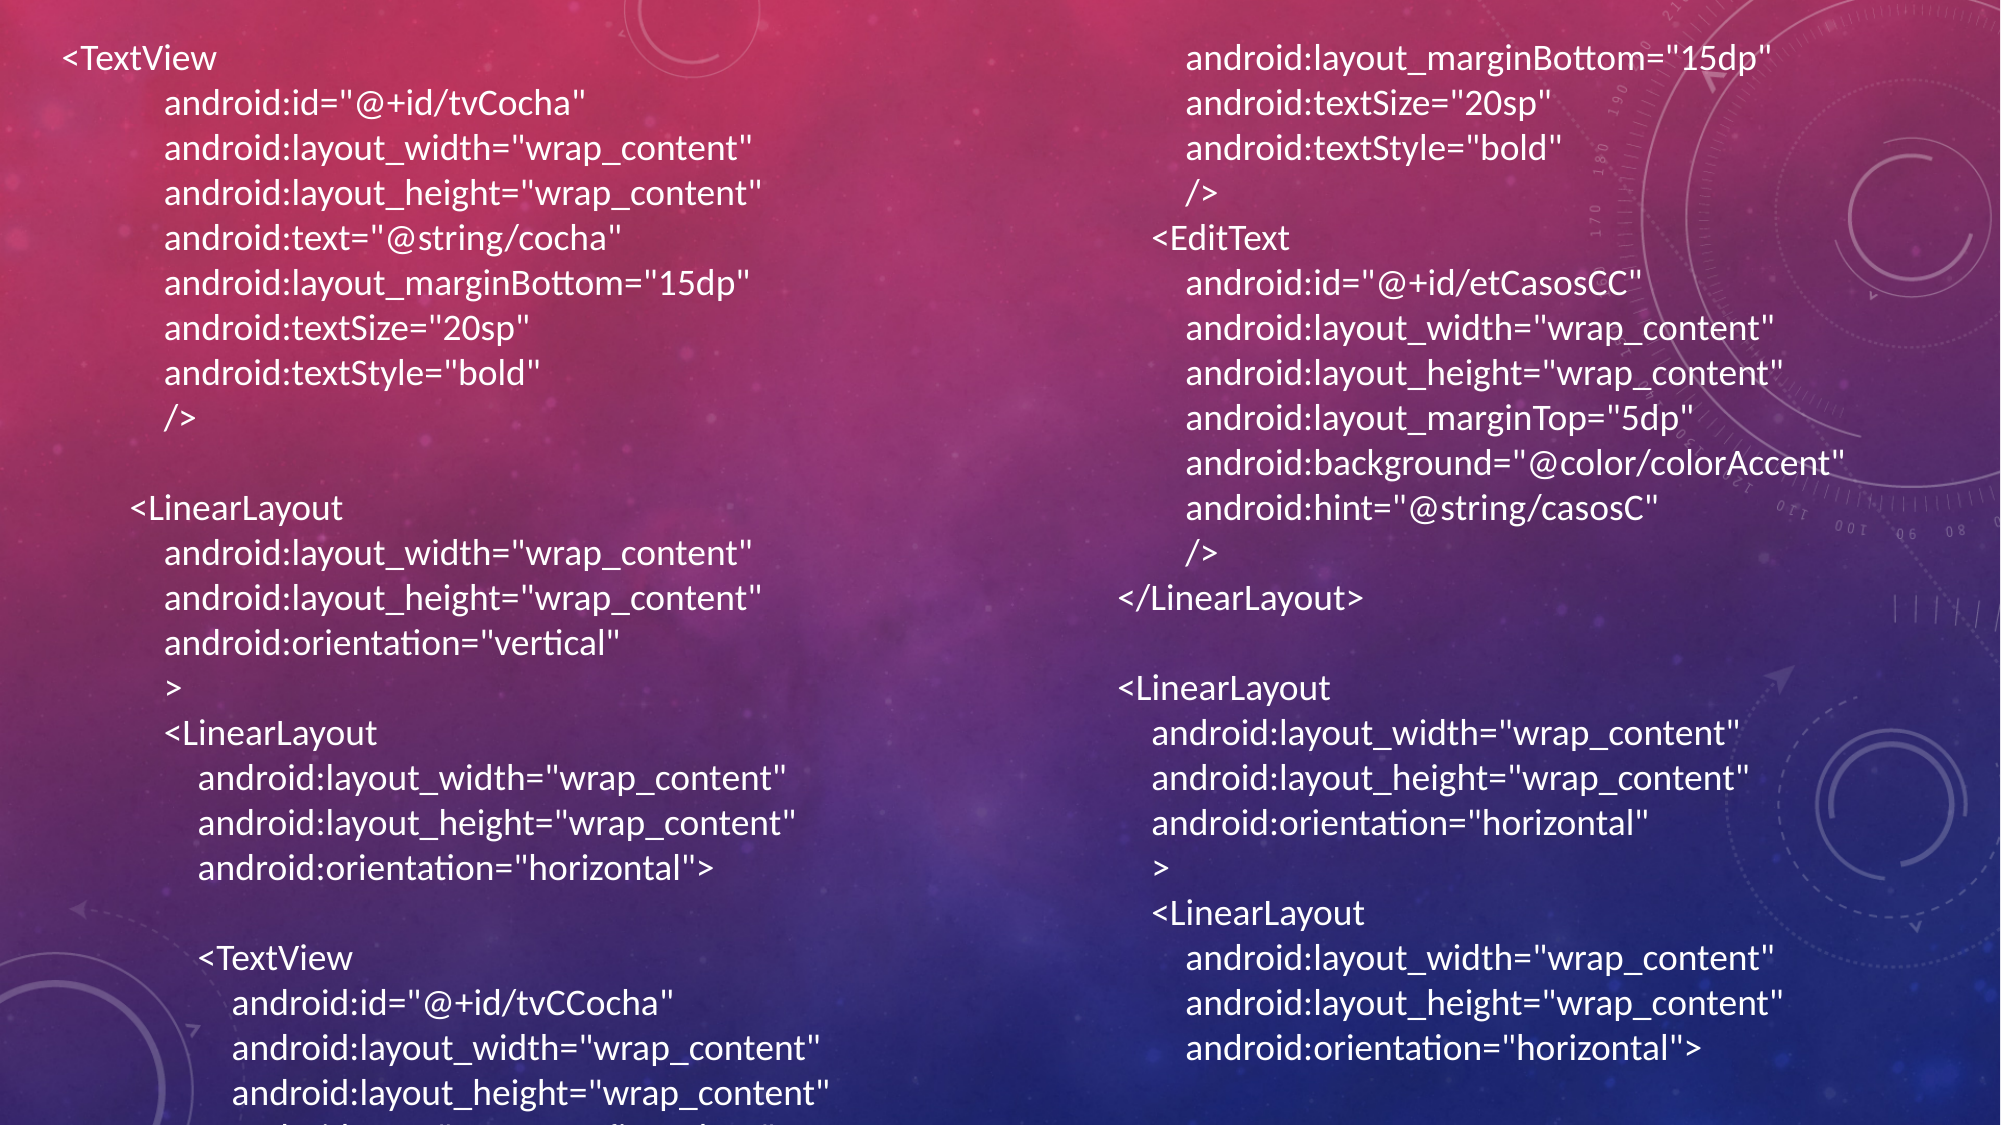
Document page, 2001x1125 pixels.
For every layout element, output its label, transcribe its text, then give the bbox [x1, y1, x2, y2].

picture [0, 0, 2001, 1125]
text_box <TextView android:id="@+id/tvCocha" android:layout_width="wrap_content" android:layout_height="wrap_content" android:text="@string/cocha" android:layout_marginBottom="15dp" android:textSize="20sp" android:textStyle="bold" /> <LinearLayout android:layout_width="wrap_content" android:layout_height="wrap_content" android:orientation="vertical" > <LinearLayout android:layout_width="wrap_content" android:layout_height="wrap_content" android:orientation="horizontal"> <TextView android:id="@+id/tvCCocha" android:layout_width="wrap_content" android:layout_height="wrap_content" android:text="Casos Confirmados: " android:layout_marginBottom="15dp" android:textSize="20sp" android:textStyle="bold" /> <EditText android:id="@+id/etCasosCC" android:layout_width="wrap_content" android:layout_height="wrap_content" android:layout_marginTop="5dp" android:background="@color/colorAccent" android:hint="@string/casosC" /> </LinearLayout> <LinearLayout android:layout_width="wrap_content" android:layout_height="wrap_content" android:orientation="horizontal" > <LinearLayout android:layout_width="wrap_content" android:layout_height="wrap_content" android:orientation="horizontal"> [46, 25, 1984, 1125]
